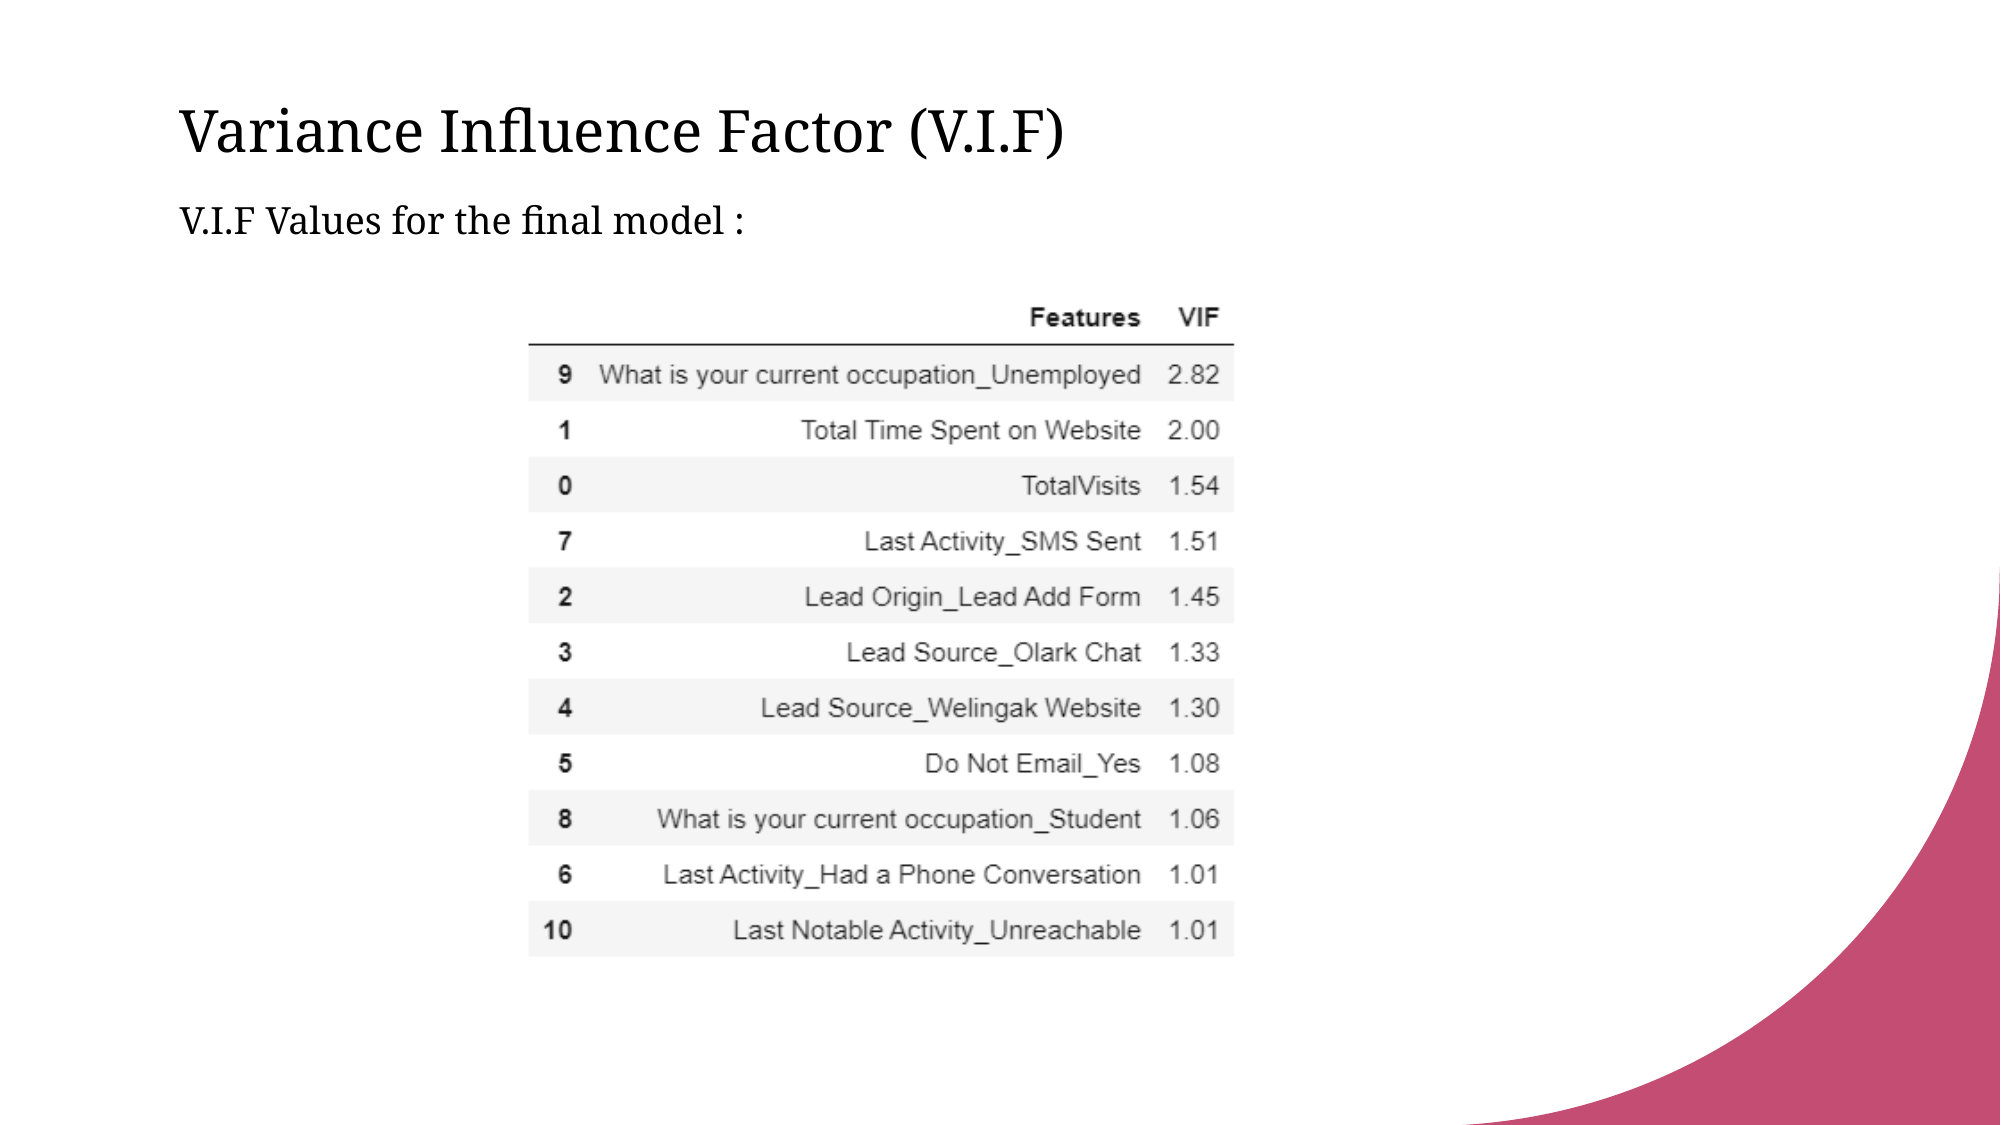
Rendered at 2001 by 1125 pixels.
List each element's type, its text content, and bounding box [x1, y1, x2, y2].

picture [504, 266, 1263, 969]
text_box V.I.F Values for the final model : [164, 189, 1165, 249]
text_box Variance Influence Factor (V.I.F) [164, 86, 1165, 172]
